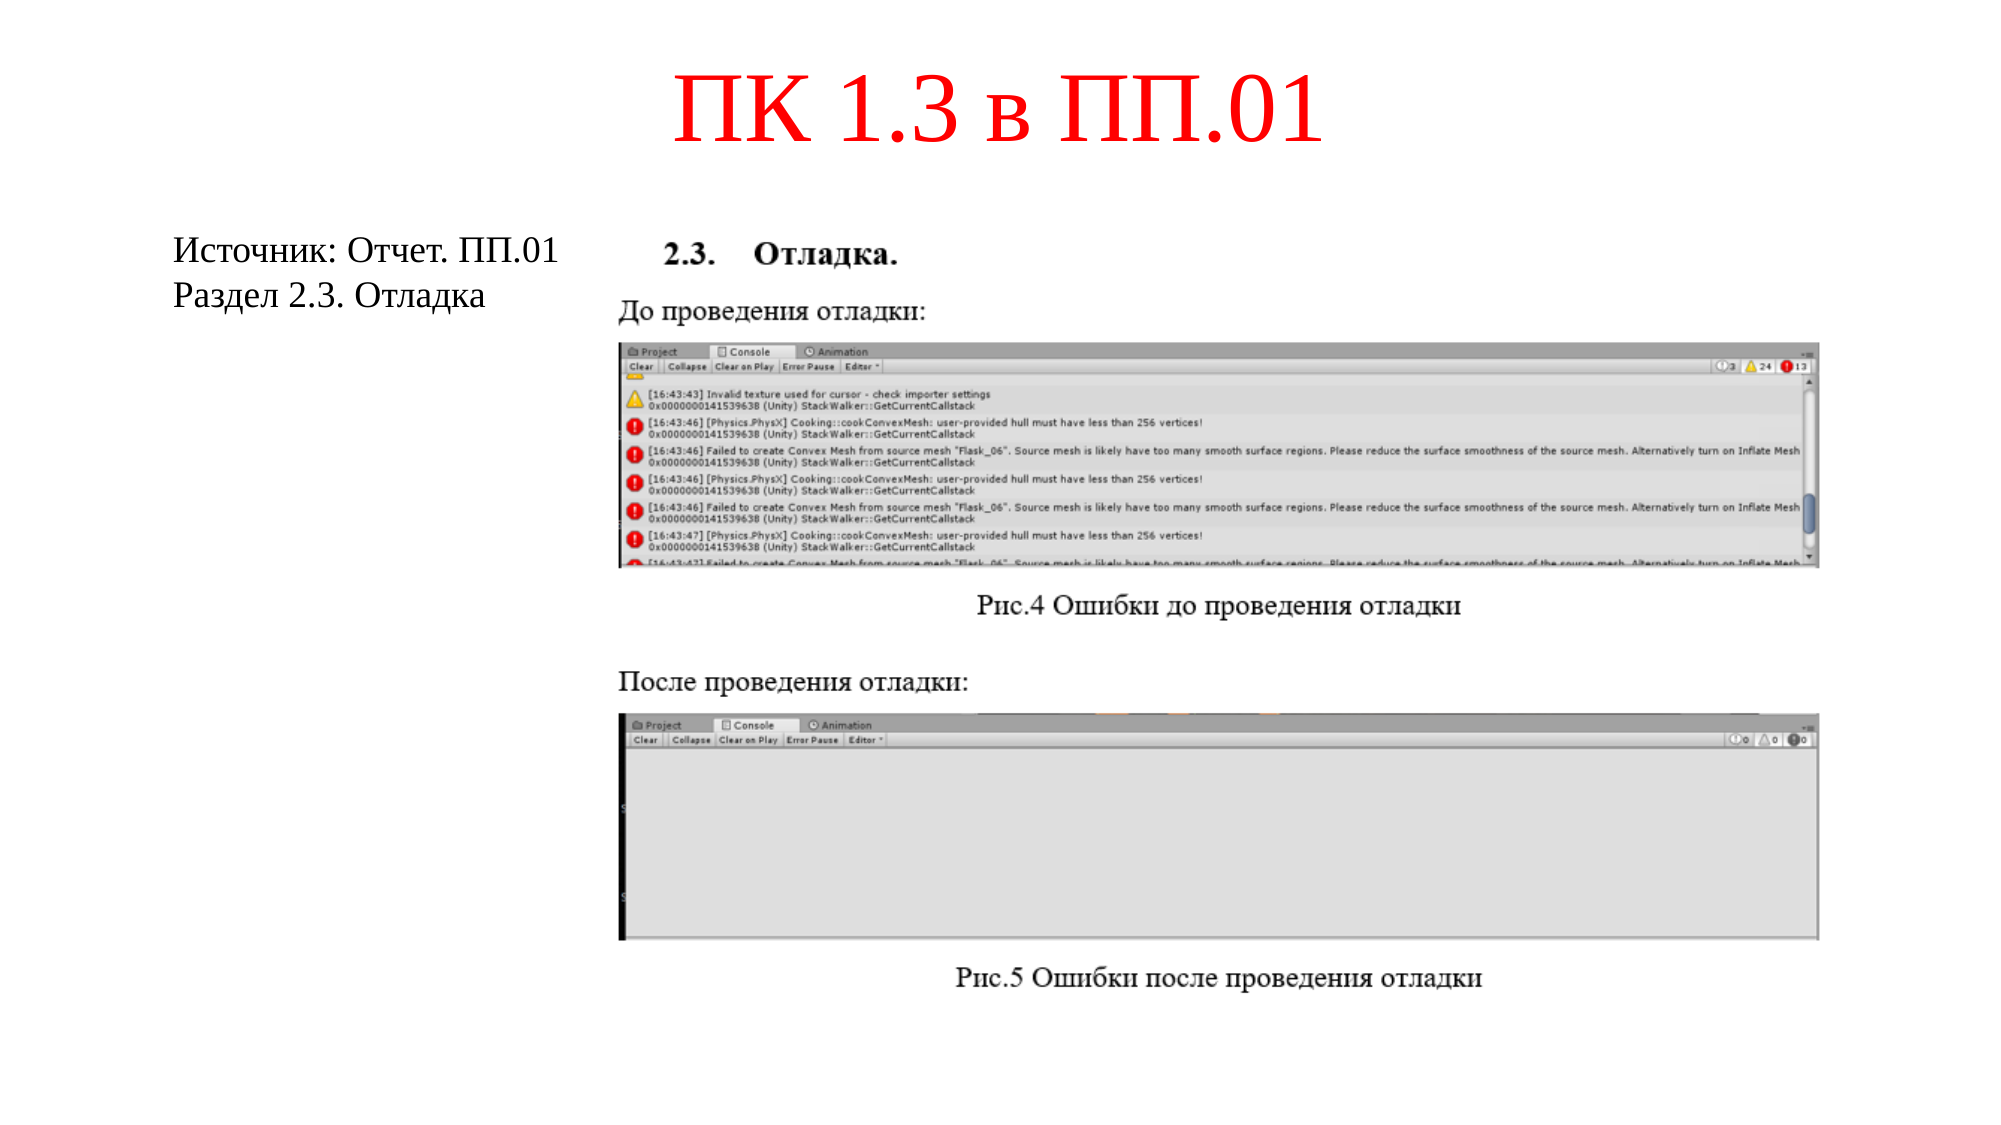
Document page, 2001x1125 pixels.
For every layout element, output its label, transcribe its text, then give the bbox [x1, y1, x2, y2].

text_box Источник: Отчет. ПП.01 Раздел 2.3. Отладка [158, 217, 575, 323]
title ПК 1.3 в ПП.01 [137, 0, 1863, 218]
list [595, 217, 1863, 1017]
